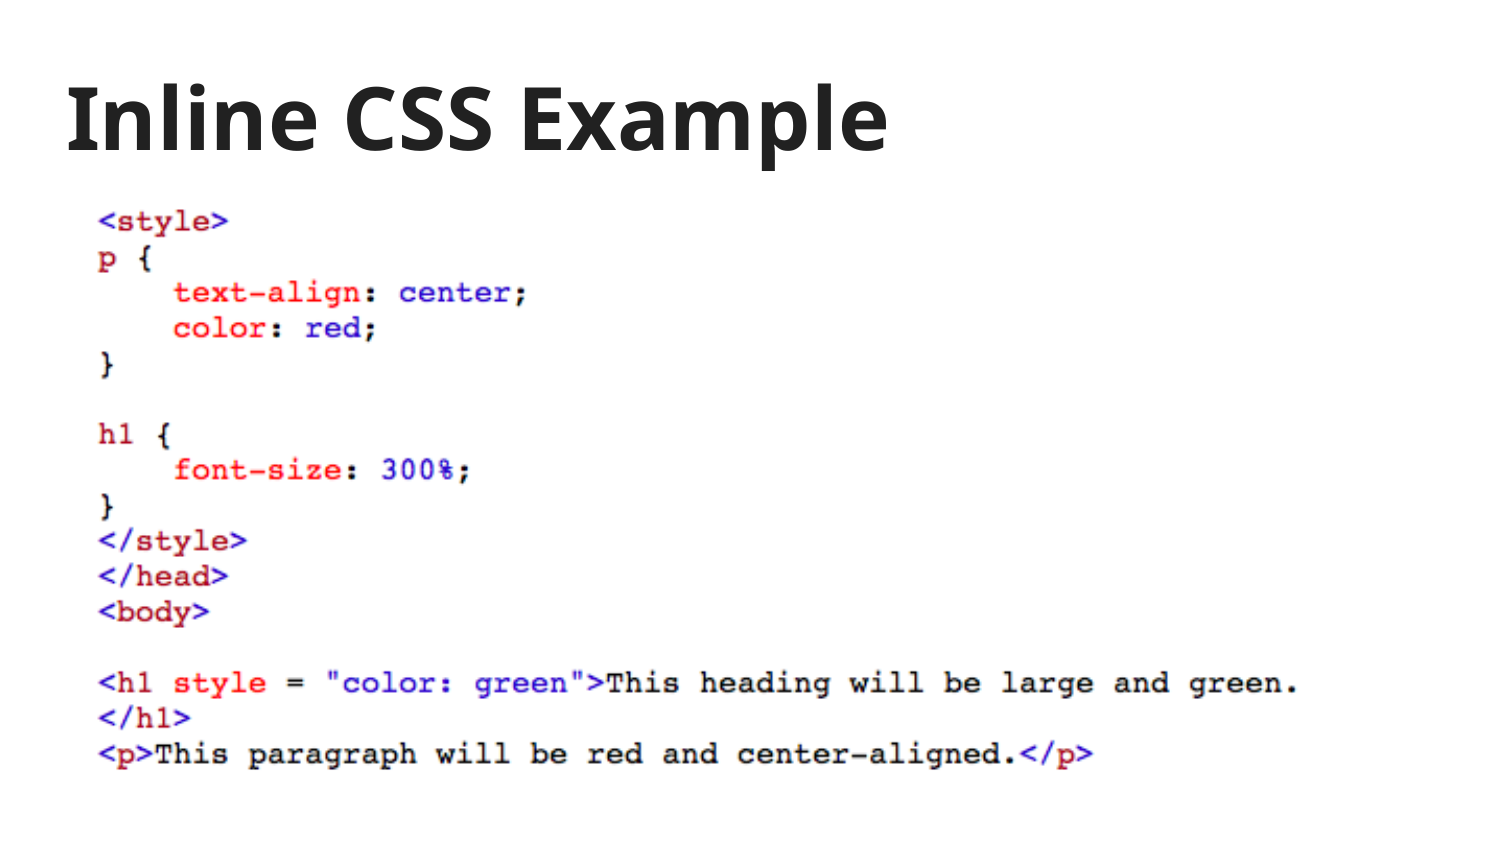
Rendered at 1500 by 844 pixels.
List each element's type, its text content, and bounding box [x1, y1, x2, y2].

title Inline CSS Example [51, 48, 1449, 180]
picture [90, 204, 1335, 794]
